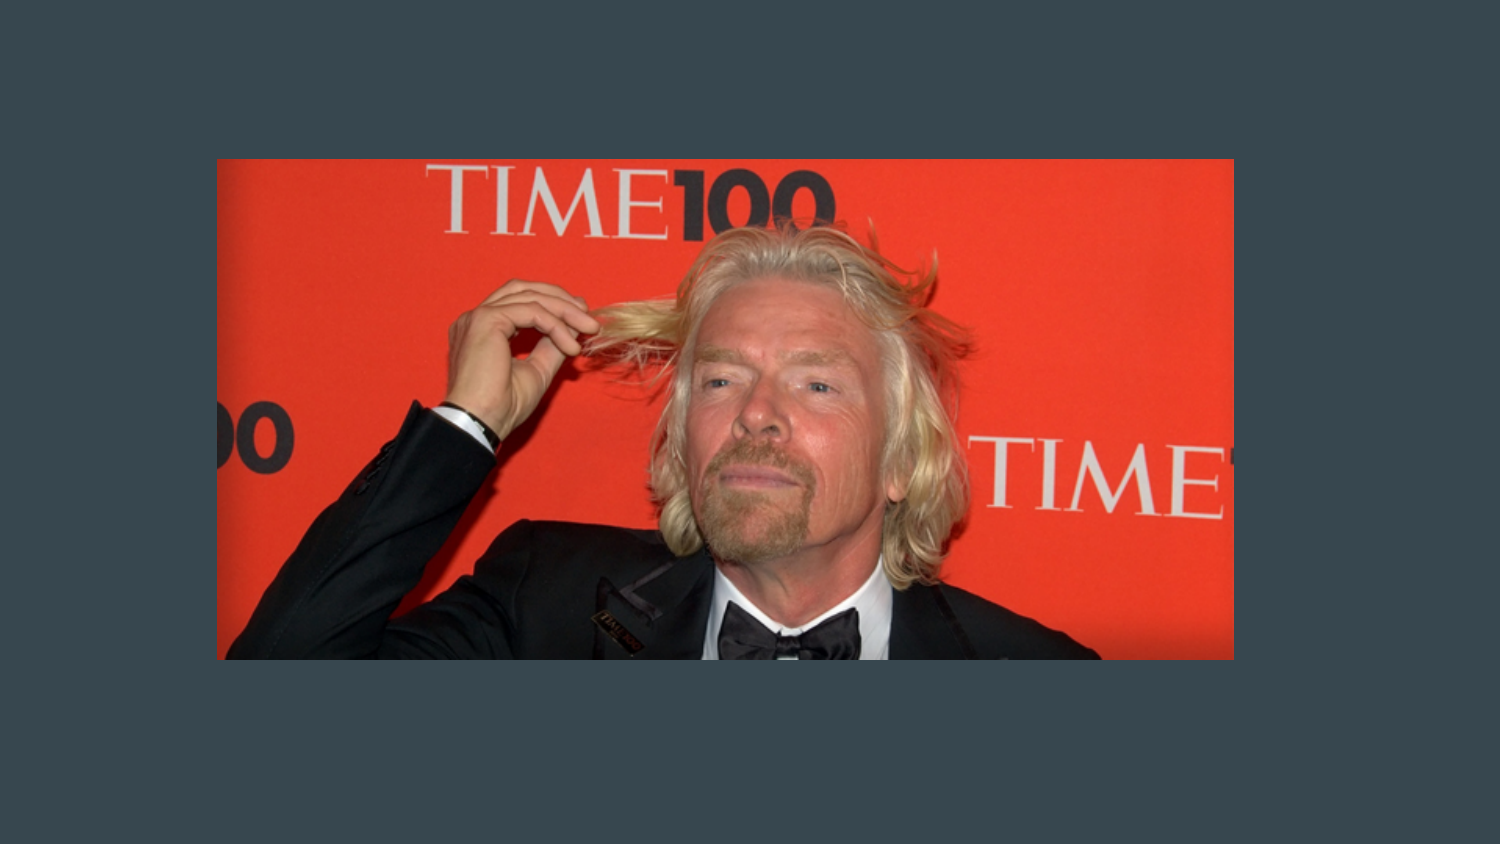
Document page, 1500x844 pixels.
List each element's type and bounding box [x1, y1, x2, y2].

picture [217, 159, 1234, 660]
